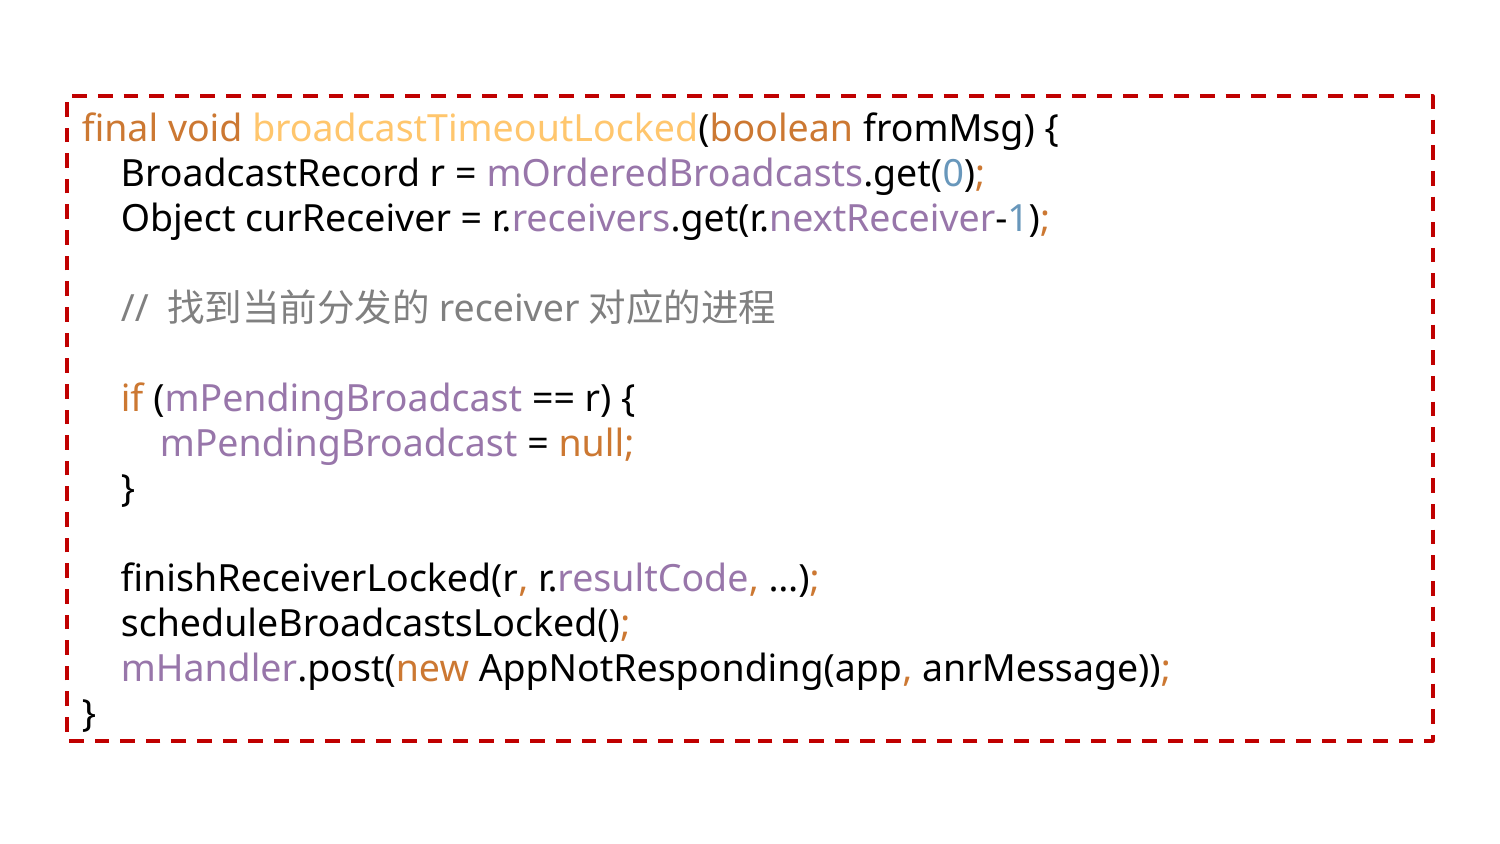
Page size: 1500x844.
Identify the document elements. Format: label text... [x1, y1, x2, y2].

text_box final void broadcastTimeoutLocked(boolean fromMsg) { BroadcastRecord r = mOrderedBroadcasts.get(0); Object curReceiver = r.receivers.get(r.nextReceiver-1); // 找到当前分发的receiver对应的进程 if (mPendingBroadcast == r) { mPendingBroadcast = null; } finishReceiverLocked(r, r.resultCode, …); scheduleBroadcastsLocked(); mHandler.post(new AppNotResponding(app, anrMessage)); } [67, 96, 1433, 741]
